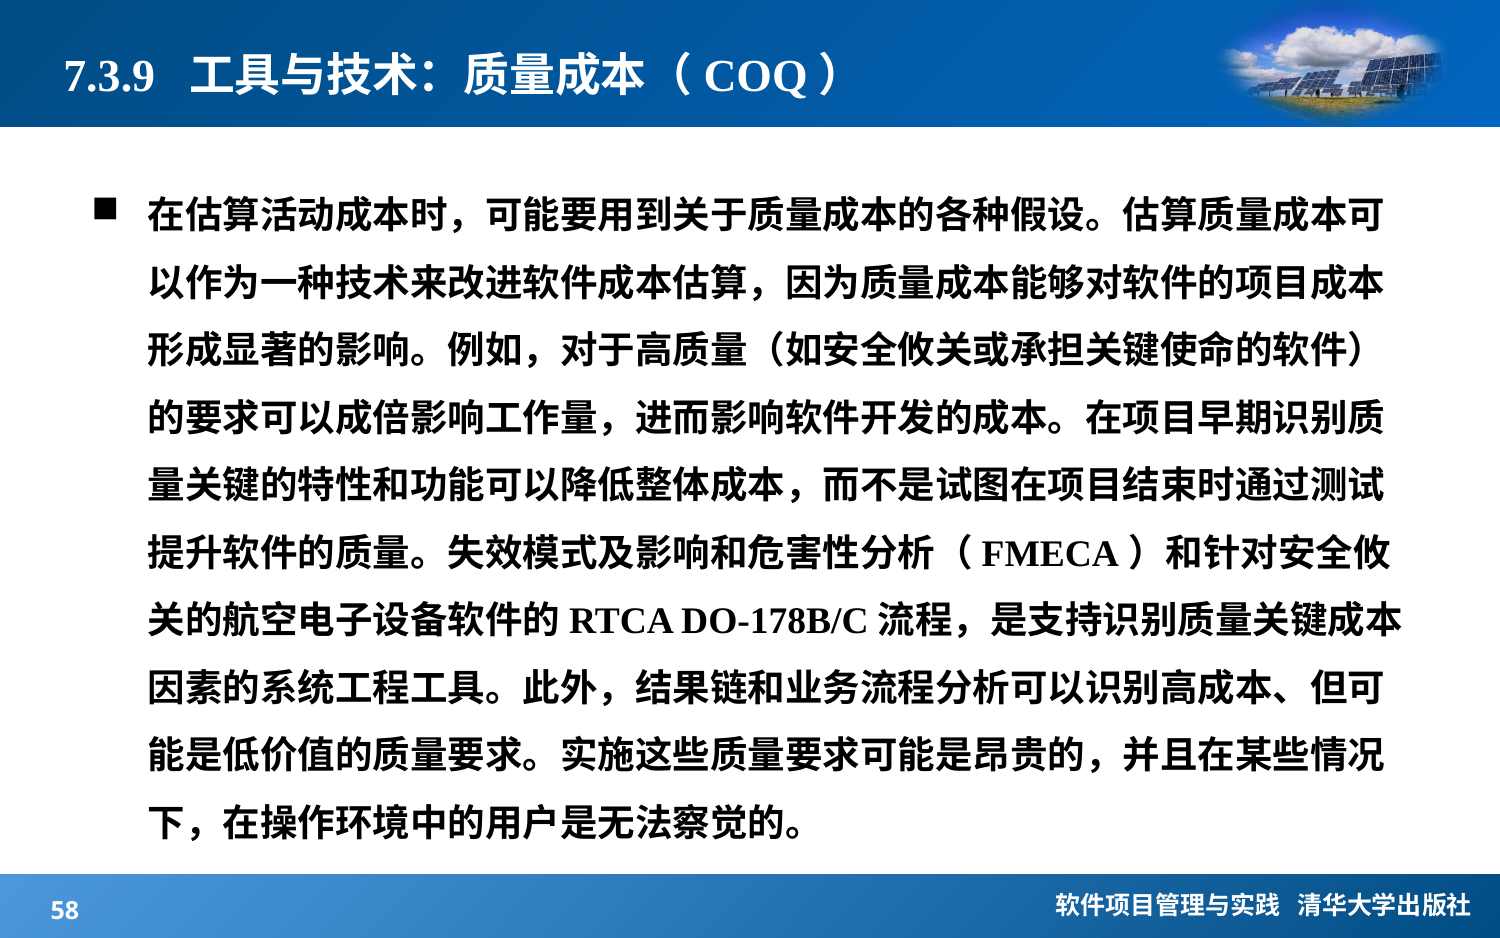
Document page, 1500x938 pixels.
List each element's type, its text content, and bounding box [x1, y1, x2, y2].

text_box 在估算活动成本时，可能要用到关于质量成本的各种假设。估算质量成本可以作为一种技术来改进软件成本估算，因为质量成本能够对软件的项目成本形成显著的影响。例如，对于高质量（如安全攸关或承担关键使命的软件）的要求可以成倍影响工作量，进而影响软件开发的成本。在项目早期识别质量关键的特性和功能可以降低整体成本，而不是试图在项目结束时通过测试提升软件的质量。失效模式及影响和危害性分析（FMECA）和针对安全攸关的航空电子设备软件的RTCA DO-178B/C流程，是支持识别质量关键成本因素的系统工程工具。此外，结果链和业务流程分析可以识别高成本、但可能是低价值的质量要求。实施这些质量要求可能是昂贵的，并且在某些情况下，在操作环境中的用户是无法察觉的。 [76, 161, 1424, 748]
title 7.3.9 工具与技术：质量成本（COQ） [48, 19, 1140, 127]
picture [1233, 6, 1433, 113]
